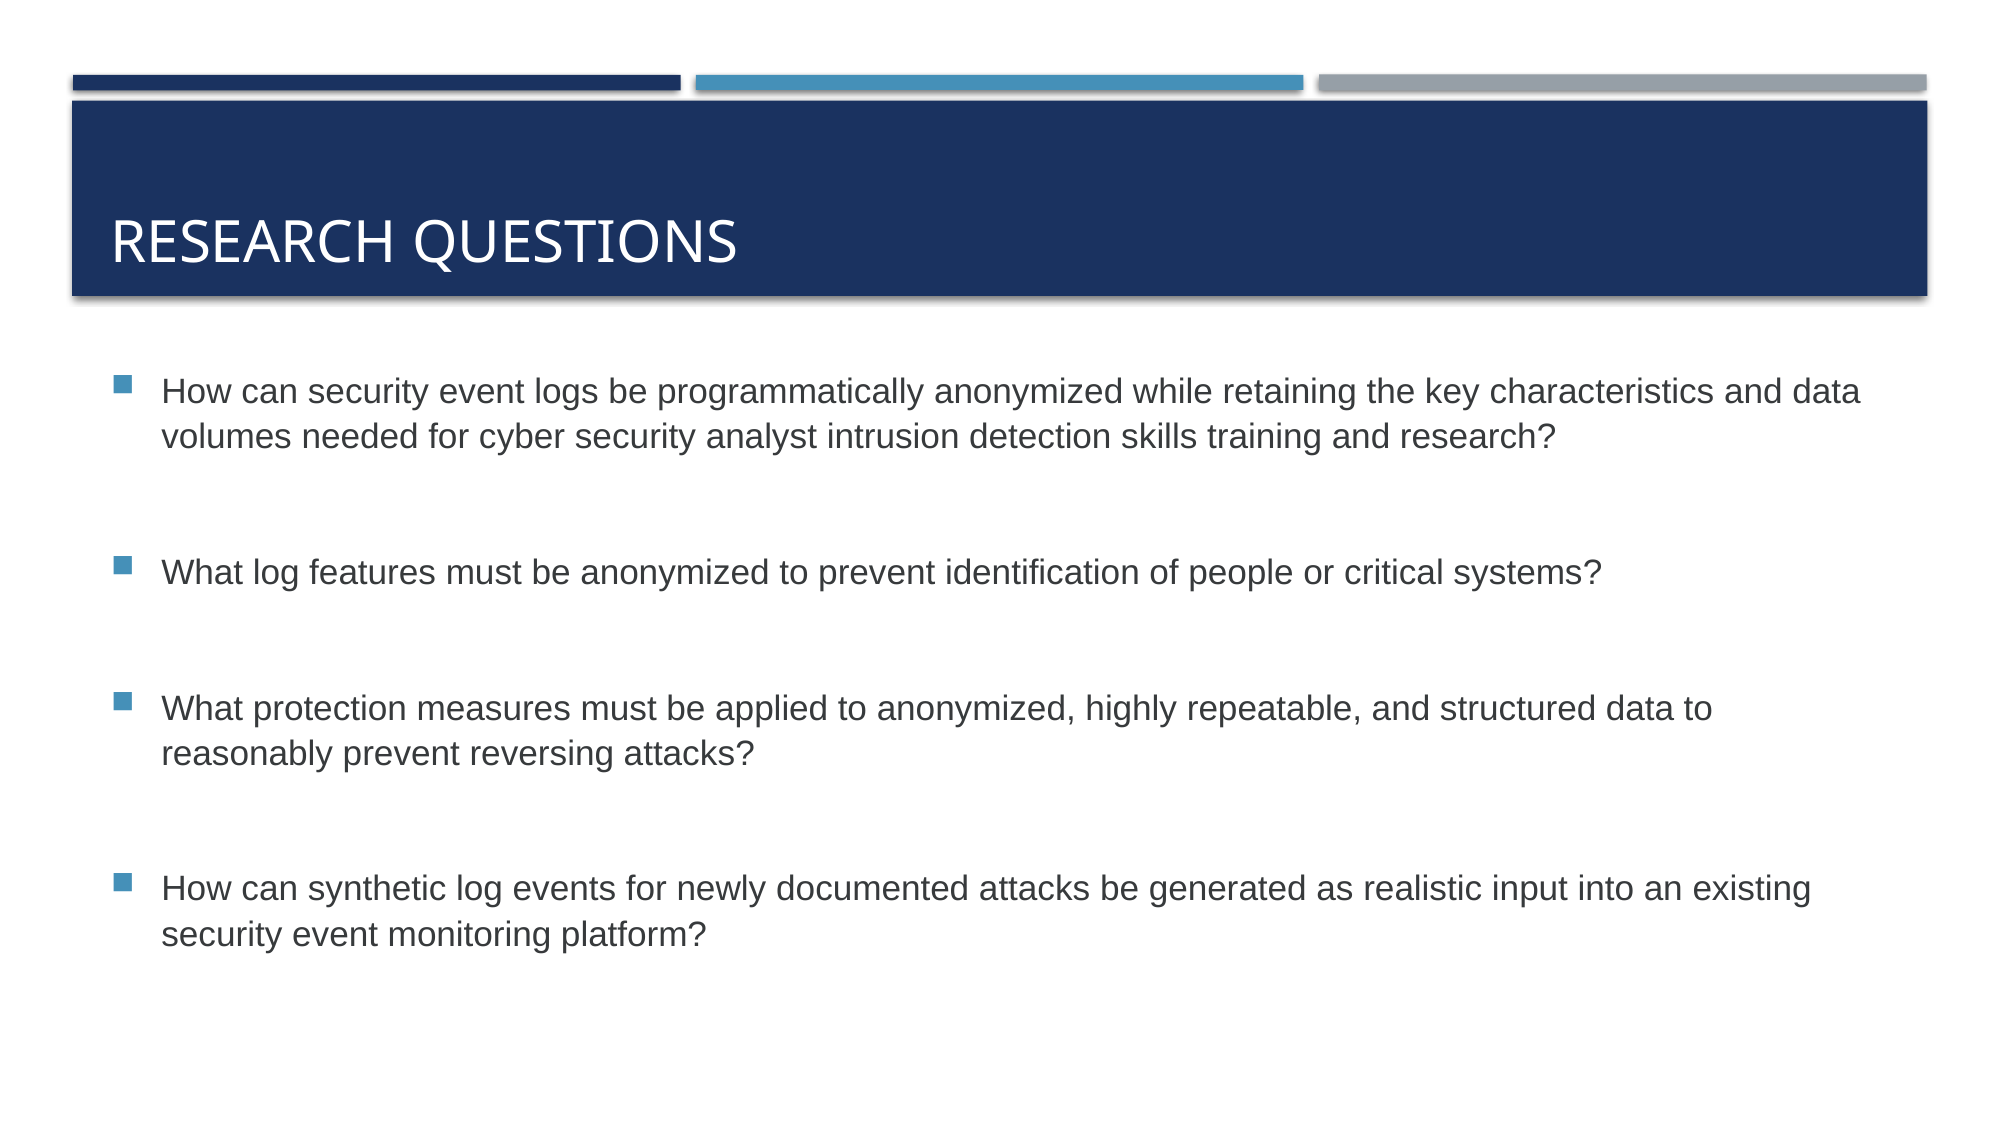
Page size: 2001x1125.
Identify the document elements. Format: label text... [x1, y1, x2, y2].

list How can security event logs be programmatically anonymized while retaining the key characteristics and data volumes needed for cyber security analyst intrusion detection skills training and research? What log features must be anonymized to prevent identification of people or critical systems? What protection measures must be applied to anonymized, highly repeatable, and structured data to reasonably prevent reversing attacks? How can synthetic log events for newly documented attacks be generated as realistic input into an existing security event monitoring platform? [95, 357, 1905, 962]
title Research questions [95, 115, 1905, 282]
